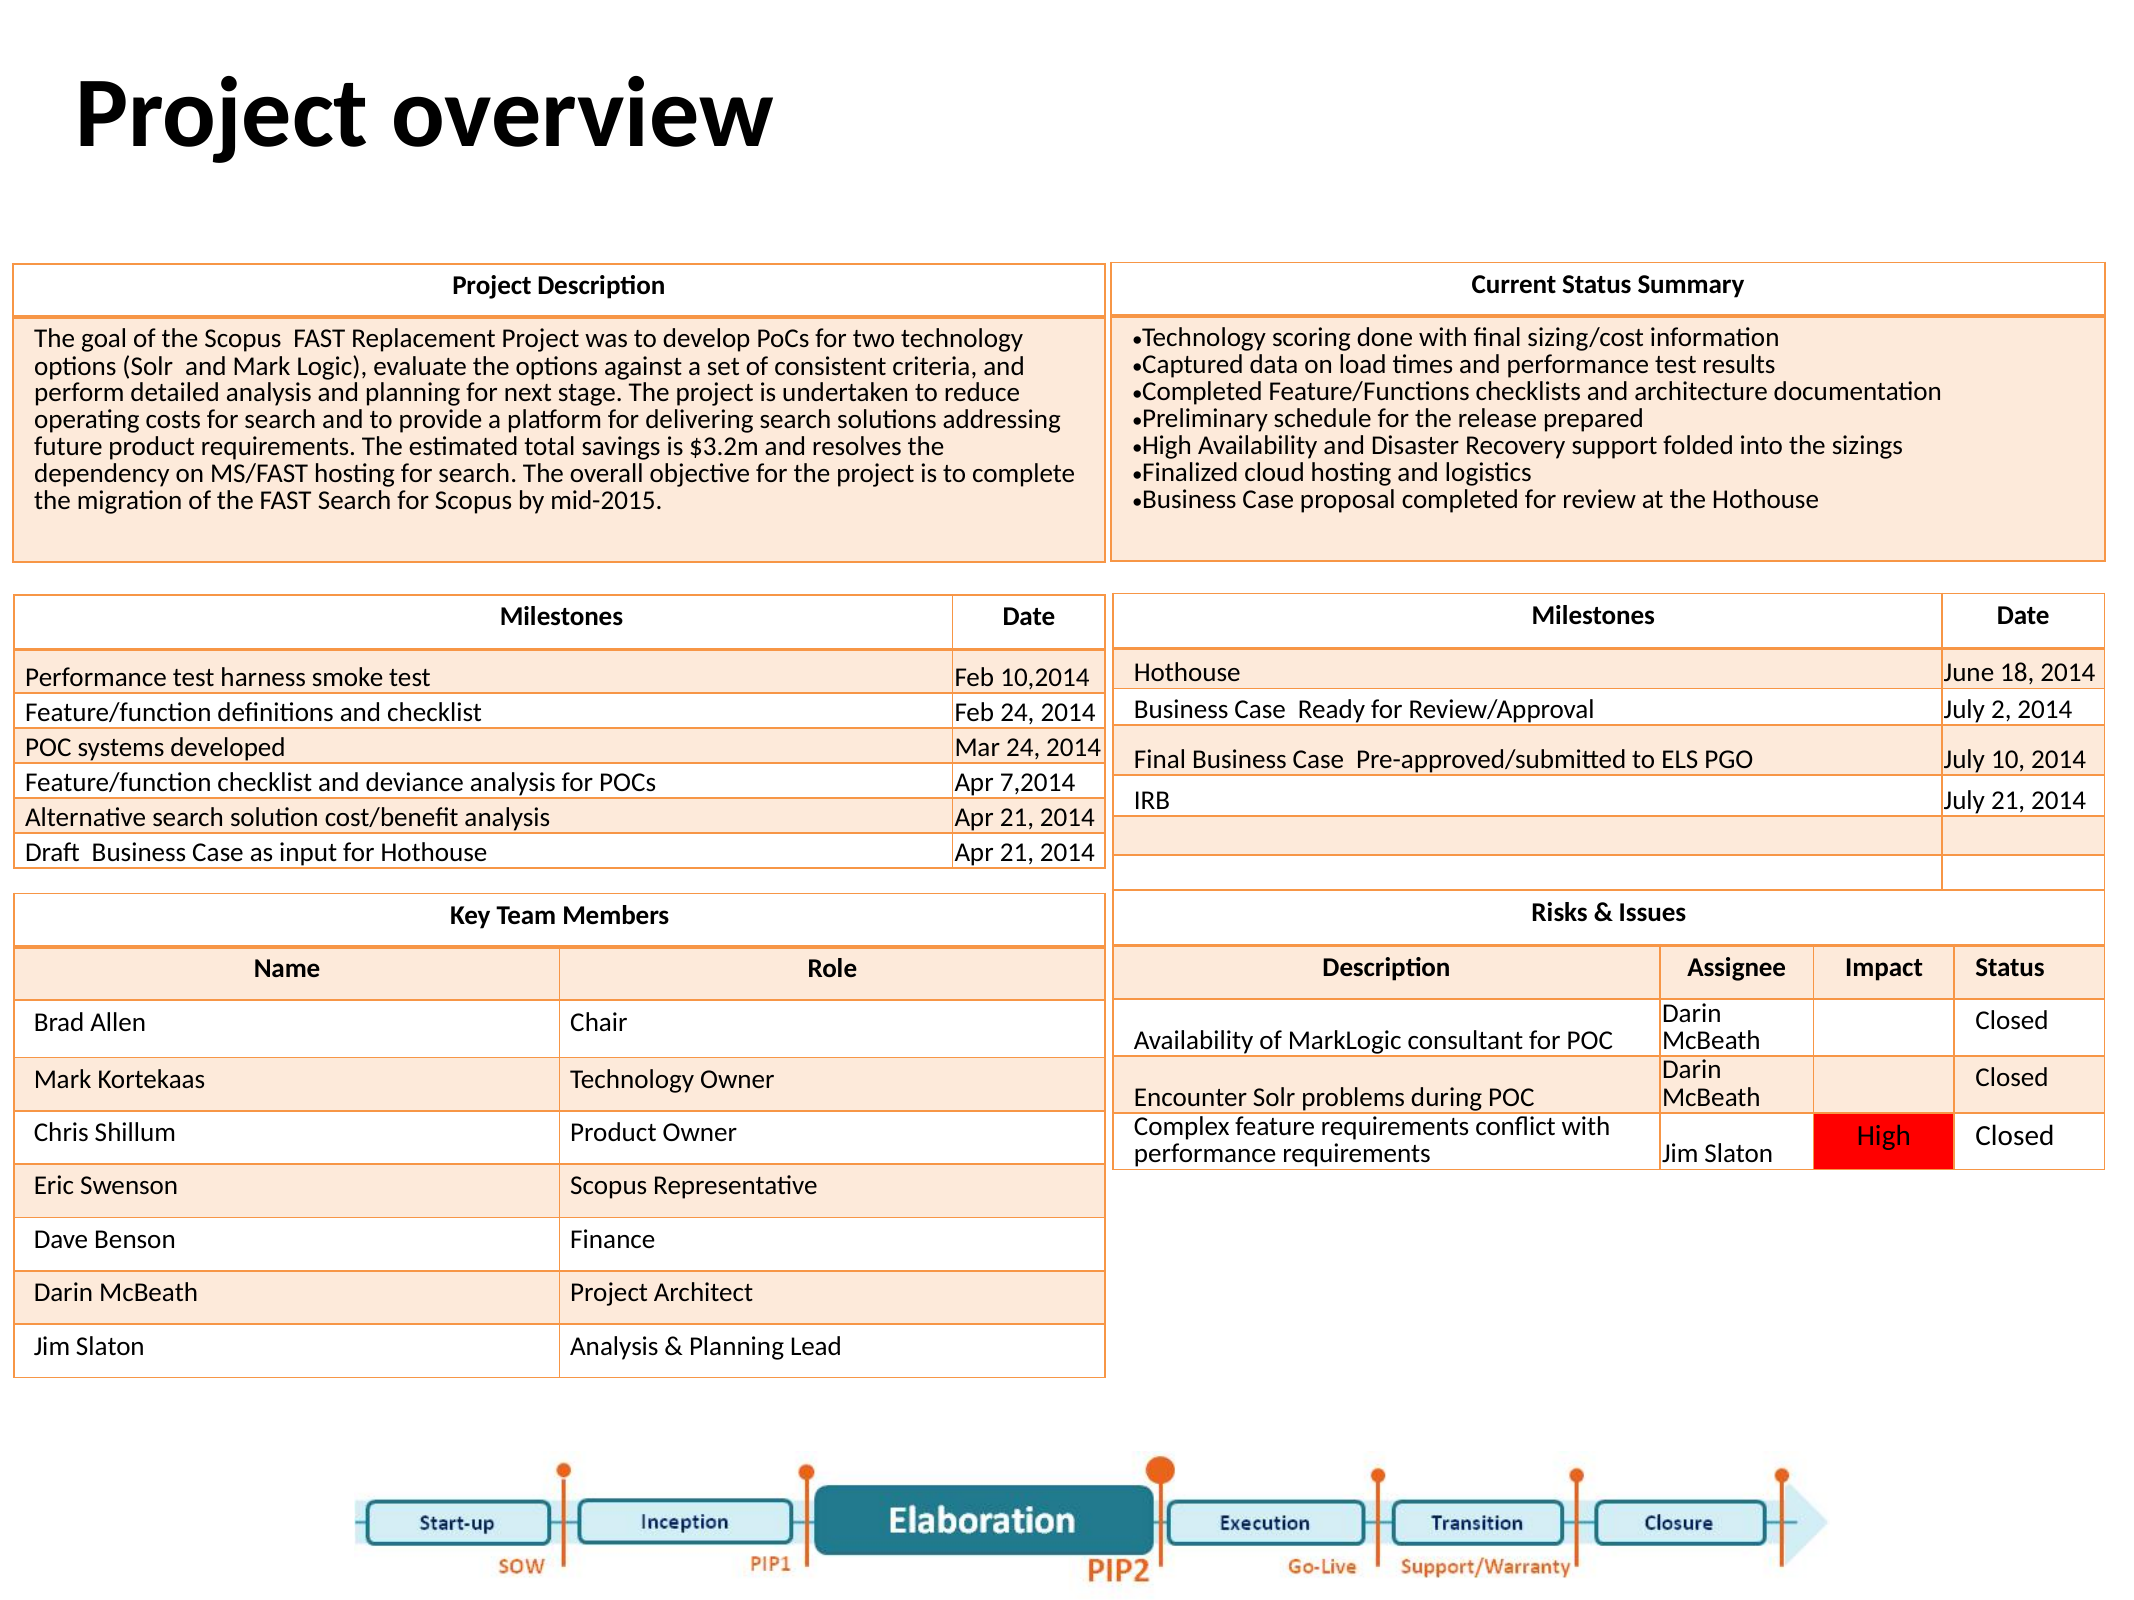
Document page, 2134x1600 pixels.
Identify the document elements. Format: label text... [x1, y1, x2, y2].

table_header Milestones [15, 596, 952, 648]
table_cell Closed [1955, 1114, 2104, 1169]
table_cell Assignee [1661, 947, 1813, 998]
table_cell Jim Slaton [1661, 1114, 1813, 1169]
table_cell High [1814, 1114, 1953, 1169]
table_cell Technology Owner [560, 1058, 1104, 1110]
table_cell [1814, 1000, 1953, 1055]
table_cell Scopus Representative [560, 1165, 1104, 1217]
table_cell Hothouse [1114, 650, 1941, 688]
table_cell Role [560, 949, 1104, 999]
table_cell Status [1955, 947, 2104, 998]
table_cell [1114, 817, 1941, 854]
table_header Risks & Issues [1114, 891, 2104, 944]
table_cell Chris Shillum [15, 1112, 559, 1163]
table_cell Product Owner [560, 1112, 1104, 1163]
table_cell June 18, 2014 [1943, 650, 2104, 688]
table_cell Darin McBeath [15, 1272, 559, 1323]
table_cell Project Architect [560, 1272, 1104, 1323]
table_cell Description [1114, 947, 1659, 998]
table_cell July 21, 2014 [1943, 776, 2104, 815]
table_cell Impact [1814, 947, 1953, 998]
title Project overview [53, 0, 2134, 213]
table_cell Feature/function checklist and deviance analysis for POCs [15, 764, 952, 797]
table_cell Complex feature requirements conflict with performance requirements [1114, 1114, 1659, 1169]
table_header Date [953, 596, 1104, 648]
table_cell Technology scoring done with final sizing/cost information Captured data on load times and performance test results Completed Feature/Functions checklists and architecture documentation Preliminary schedule for the release prepared High Availability and Disaster Recovery support folded into the sizings Finalized cloud hosting and logistics Business Case proposal completed for review at the Hothouse [1112, 318, 2104, 560]
table_cell [1943, 856, 2104, 889]
table_cell Apr 21, 2014 [953, 799, 1104, 832]
table_cell Final Business Case Pre-approved/submitted to ELS PGO [1114, 726, 1941, 774]
table_cell Mark Kortekaas [15, 1058, 559, 1110]
table_cell POC systems developed [15, 729, 952, 762]
table_cell Alternative search solution cost/benefit analysis [15, 799, 952, 832]
table_cell Finance [560, 1218, 1104, 1270]
table_header Milestones [1114, 594, 1941, 647]
table_cell Brad Allen [15, 1001, 559, 1057]
table_cell Eric Swenson [15, 1165, 559, 1217]
table_cell Availability of MarkLogic consultant for POC [1114, 1000, 1659, 1055]
table_cell [1814, 1057, 1953, 1112]
table_header Key Team Members [15, 894, 1104, 945]
table_cell Closed [1955, 1057, 2104, 1112]
table_cell Dave Benson [15, 1218, 559, 1270]
table_cell Feature/function definitions and checklist [15, 694, 952, 727]
table_cell Jim Slaton [15, 1325, 559, 1377]
table_cell IRB [1114, 776, 1941, 815]
table_cell Analysis & Planning Lead [560, 1325, 1104, 1377]
table_cell Apr 21, 2014 [953, 834, 1104, 867]
table_cell Business Case Ready for Review/Approval [1114, 689, 1941, 724]
table_cell July 10, 2014 [1943, 726, 2104, 774]
table_cell The goal of the Scopus FAST Replacement Project was to develop PoCs for two technology options (Solr and Mark Logic), evaluate the options against a set of consistent criteria, and perform detailed analysis and planning for next stage. The project is undertaken to reduce operating costs for search and to provide a platform for delivering search solutions addressing future product requirements. The estimated total savings is $3.2m and resolves the dependency on MS/FAST hosting for search. The overall objective for the project is to complete the migration of the FAST Search for Scopus by mid-2015. [14, 319, 1104, 561]
table_cell Mar 24, 2014 [953, 729, 1104, 762]
table_cell Encounter Solr problems during POC [1114, 1057, 1659, 1112]
table_header Project Description [14, 265, 1104, 315]
table_cell Darin McBeath [1661, 1057, 1813, 1112]
table_cell Closed [1955, 1000, 2104, 1055]
picture [354, 1451, 1830, 1600]
table_cell Chair [560, 1001, 1104, 1057]
table_cell Draft Business Case as input for Hothouse [15, 834, 952, 867]
table_cell [1114, 856, 1941, 889]
table_header Current Status Summary [1112, 263, 2104, 314]
table_cell Name [15, 949, 559, 999]
table_cell July 2, 2014 [1943, 689, 2104, 724]
table_cell Feb 24, 2014 [953, 694, 1104, 727]
table_cell [1943, 817, 2104, 854]
table_cell Performance test harness smoke test [15, 651, 952, 692]
table_cell Feb 10,2014 [953, 651, 1104, 692]
table_cell Darin McBeath [1661, 1000, 1813, 1055]
table_cell Apr 7,2014 [953, 764, 1104, 797]
table_header Date [1943, 594, 2104, 647]
